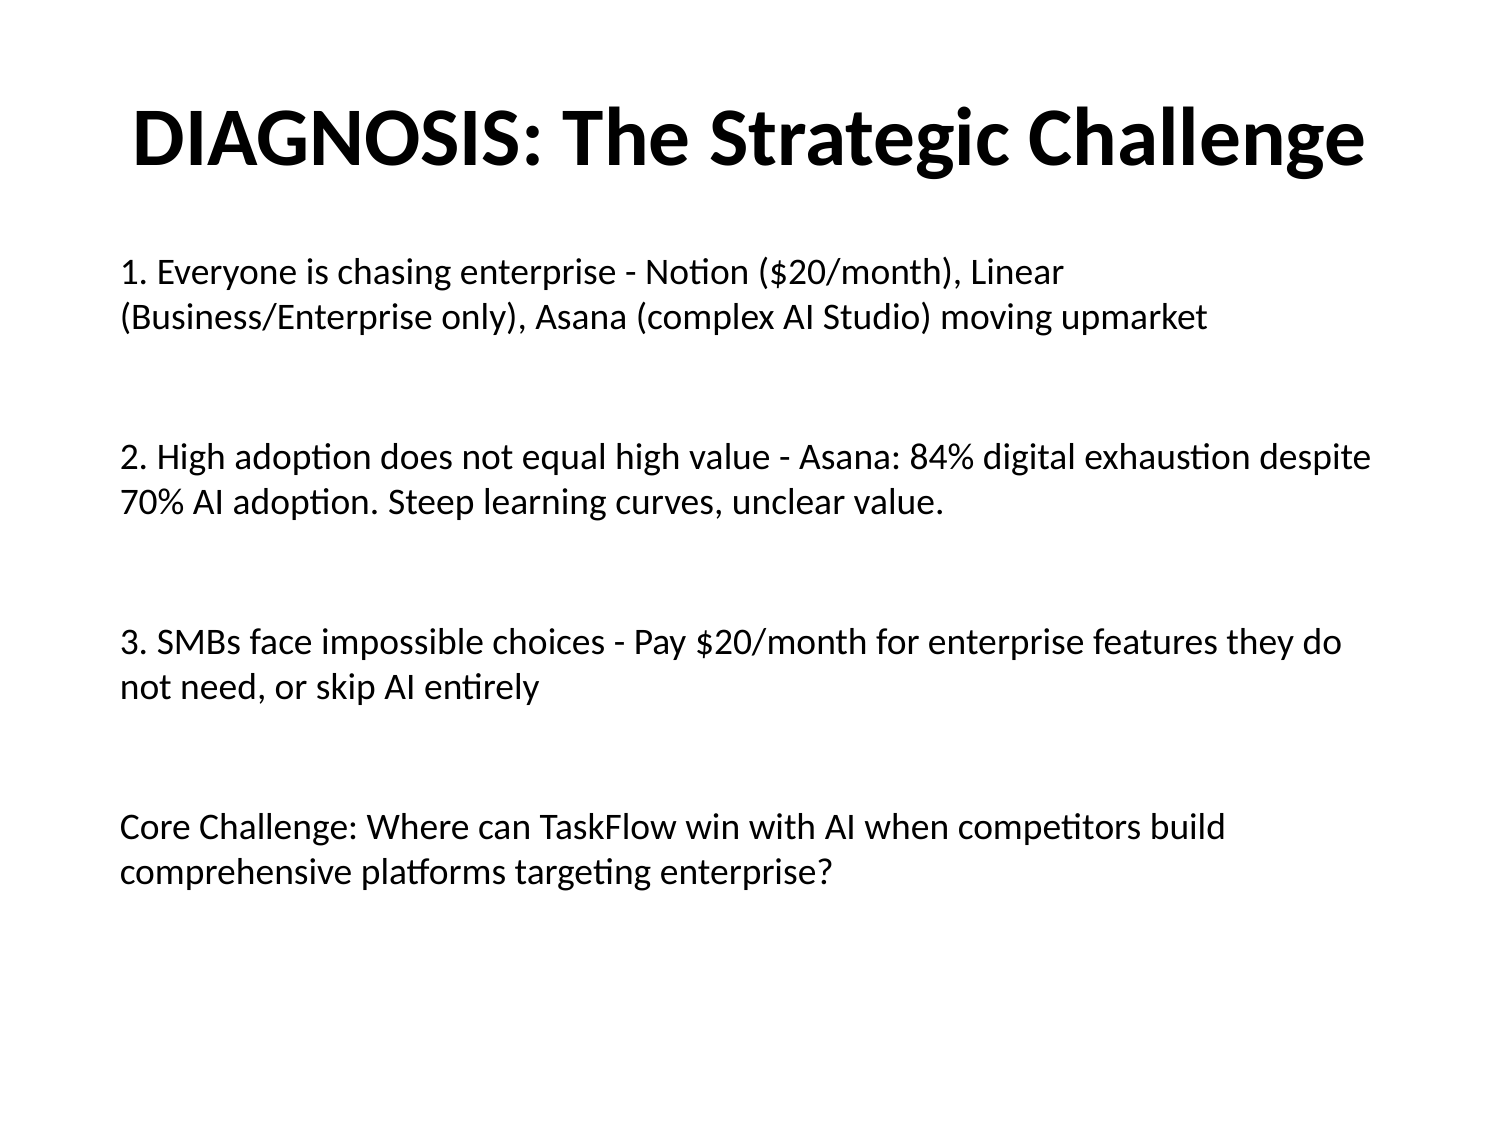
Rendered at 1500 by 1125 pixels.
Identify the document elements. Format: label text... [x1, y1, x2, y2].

text_box DIAGNOSIS: The Strategic Challenge [117, 75, 1383, 190]
text_box 1. Everyone is chasing enterprise - Notion ($20/month), Linear (Business/Enterprise only), Asana (complex AI Studio) moving upmarket 2. High adoption does not equal high value - Asana: 84% digital exhaustion despite 70% AI adoption. Steep learning curves, unclear value. 3. SMBs face impossible choices - Pay $20/month for enterprise features they do not need, or skip AI entirely Core Challenge: Where can TaskFlow win with AI when competitors build comprehensive platforms targeting enterprise? [104, 239, 1395, 900]
